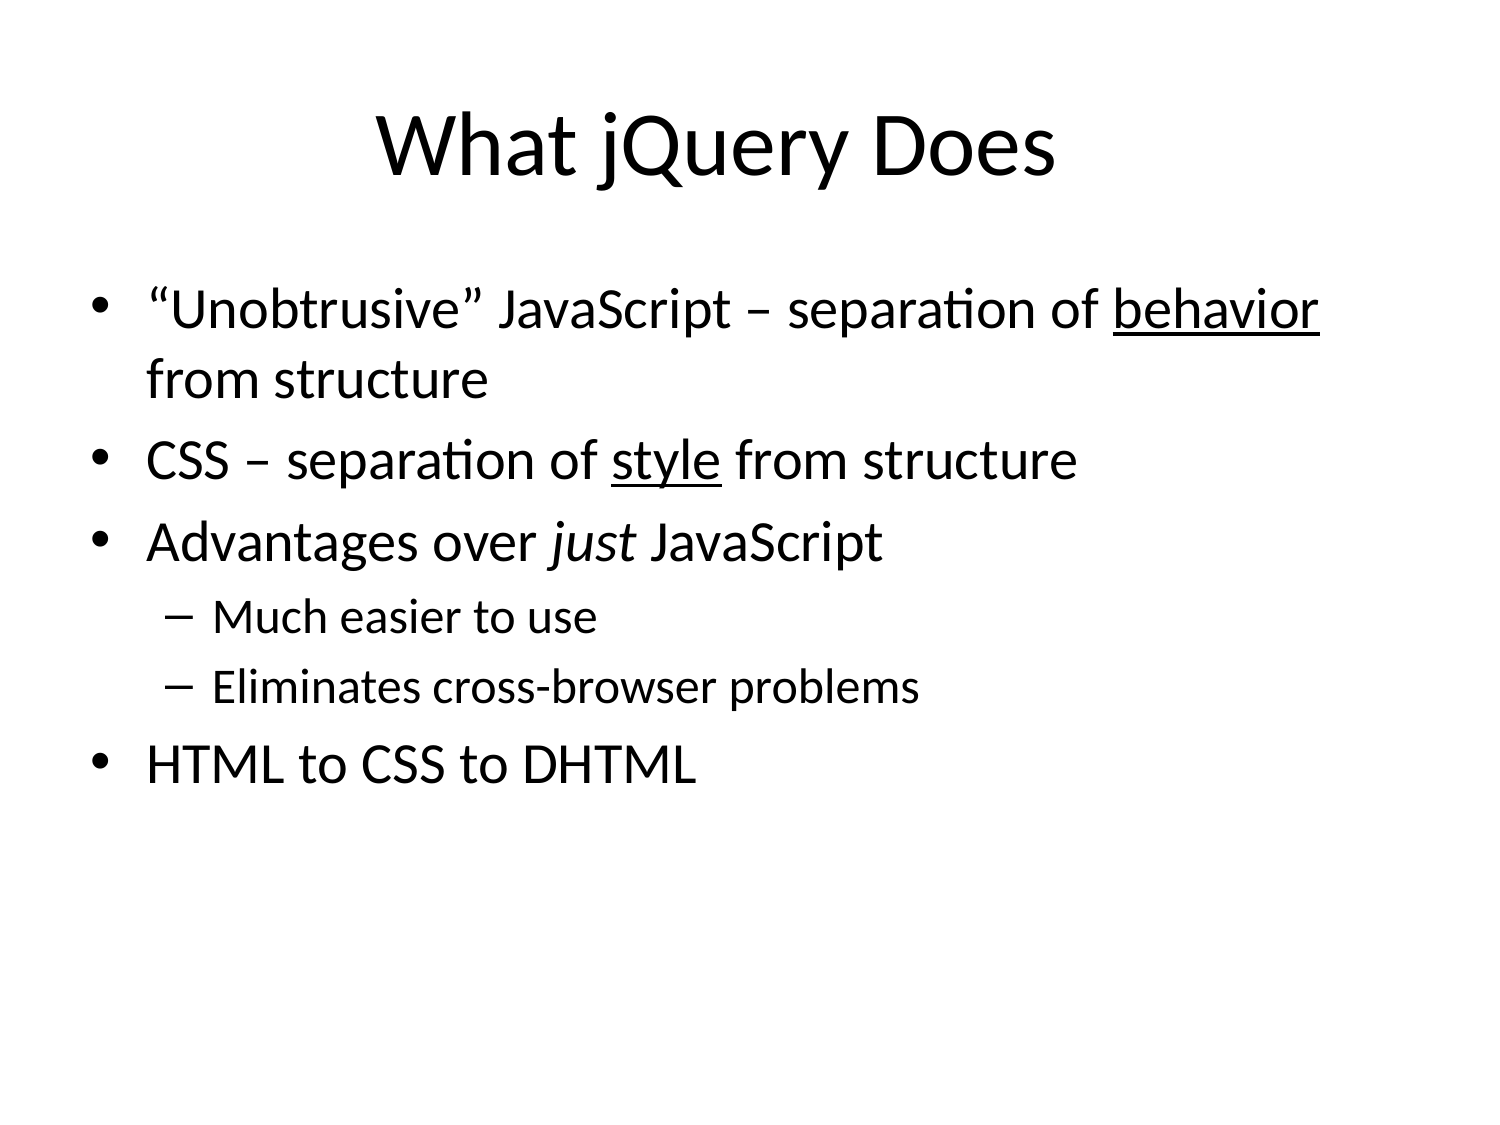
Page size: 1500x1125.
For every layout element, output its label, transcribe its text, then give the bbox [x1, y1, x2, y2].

title What jQuery Does [75, 45, 1425, 233]
list “Unobtrusive” JavaScript – separation of behavior from structure CSS – separation of style from structure Advantages over just JavaScript Much easier to use Eliminates cross-browser problems HTML to CSS to DHTML [75, 262, 1425, 1005]
